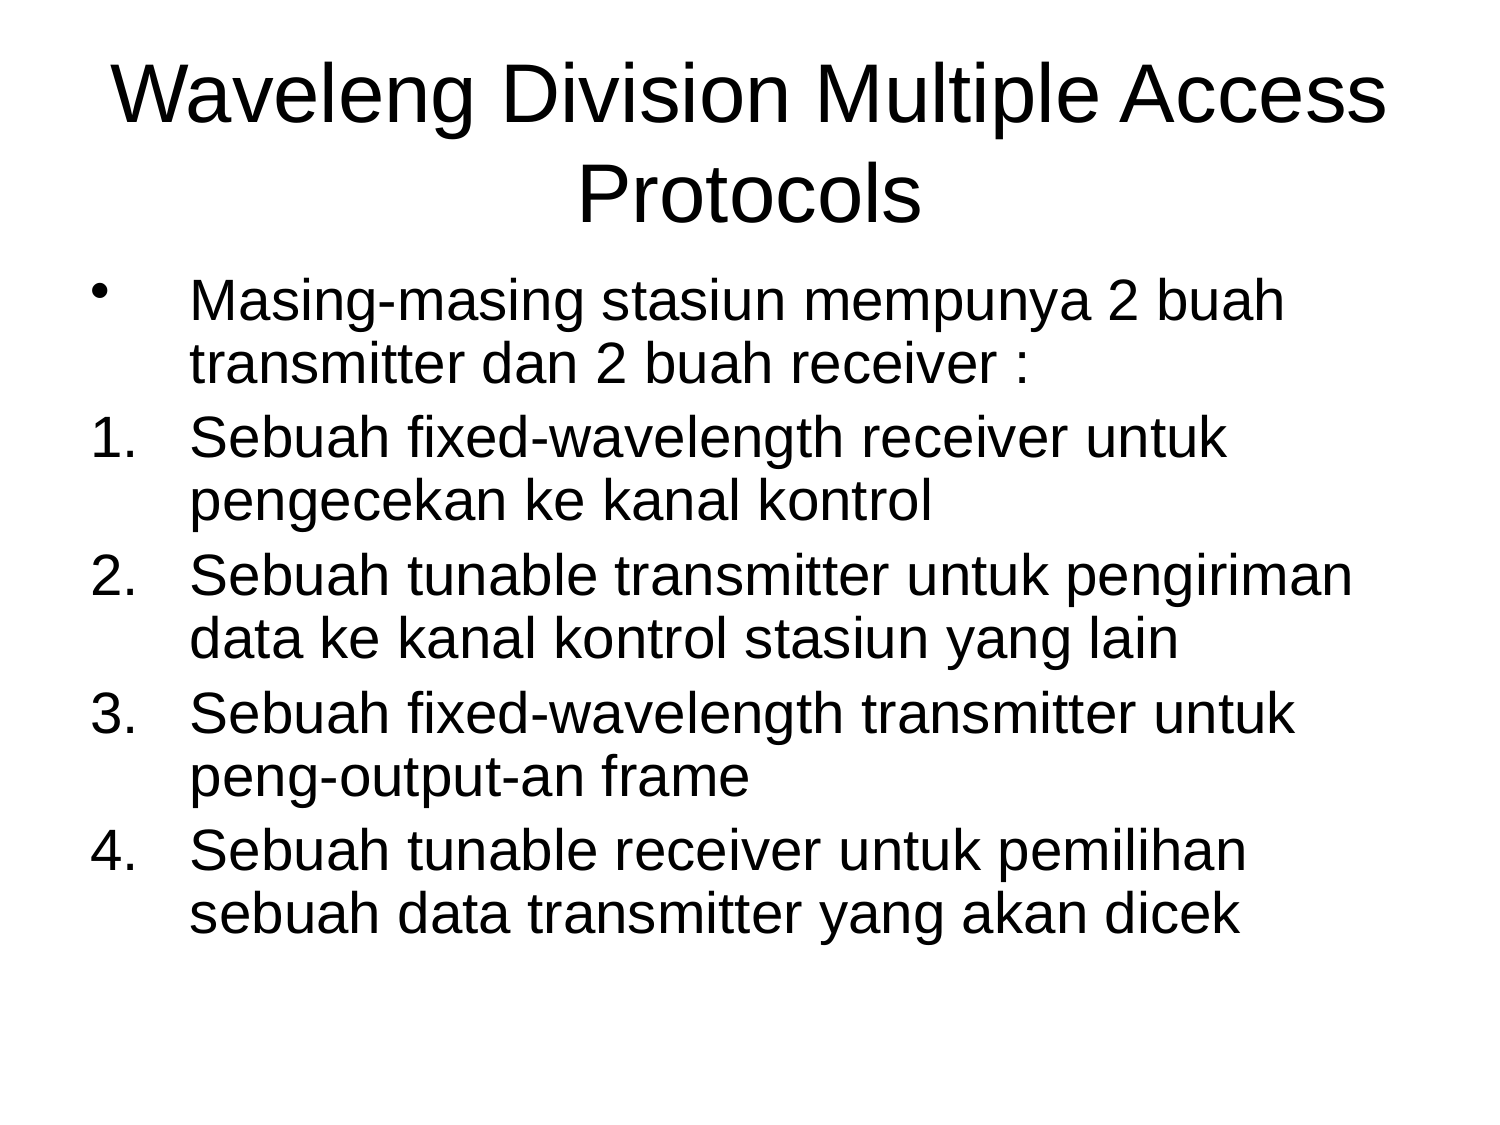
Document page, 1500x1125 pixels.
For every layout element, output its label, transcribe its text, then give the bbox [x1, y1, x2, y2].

list Masing-masing stasiun mempunya 2 buah transmitter dan 2 buah receiver : Sebuah fixed-wavelength receiver untuk pengecekan ke kanal kontrol Sebuah tunable transmitter untuk pengiriman data ke kanal kontrol stasiun yang lain Sebuah fixed-wavelength transmitter untuk peng-output-an frame Sebuah tunable receiver untuk pemilihan sebuah data transmitter yang akan dicek [75, 262, 1425, 1005]
title Waveleng Division Multiple Access Protocols [75, 45, 1425, 233]
